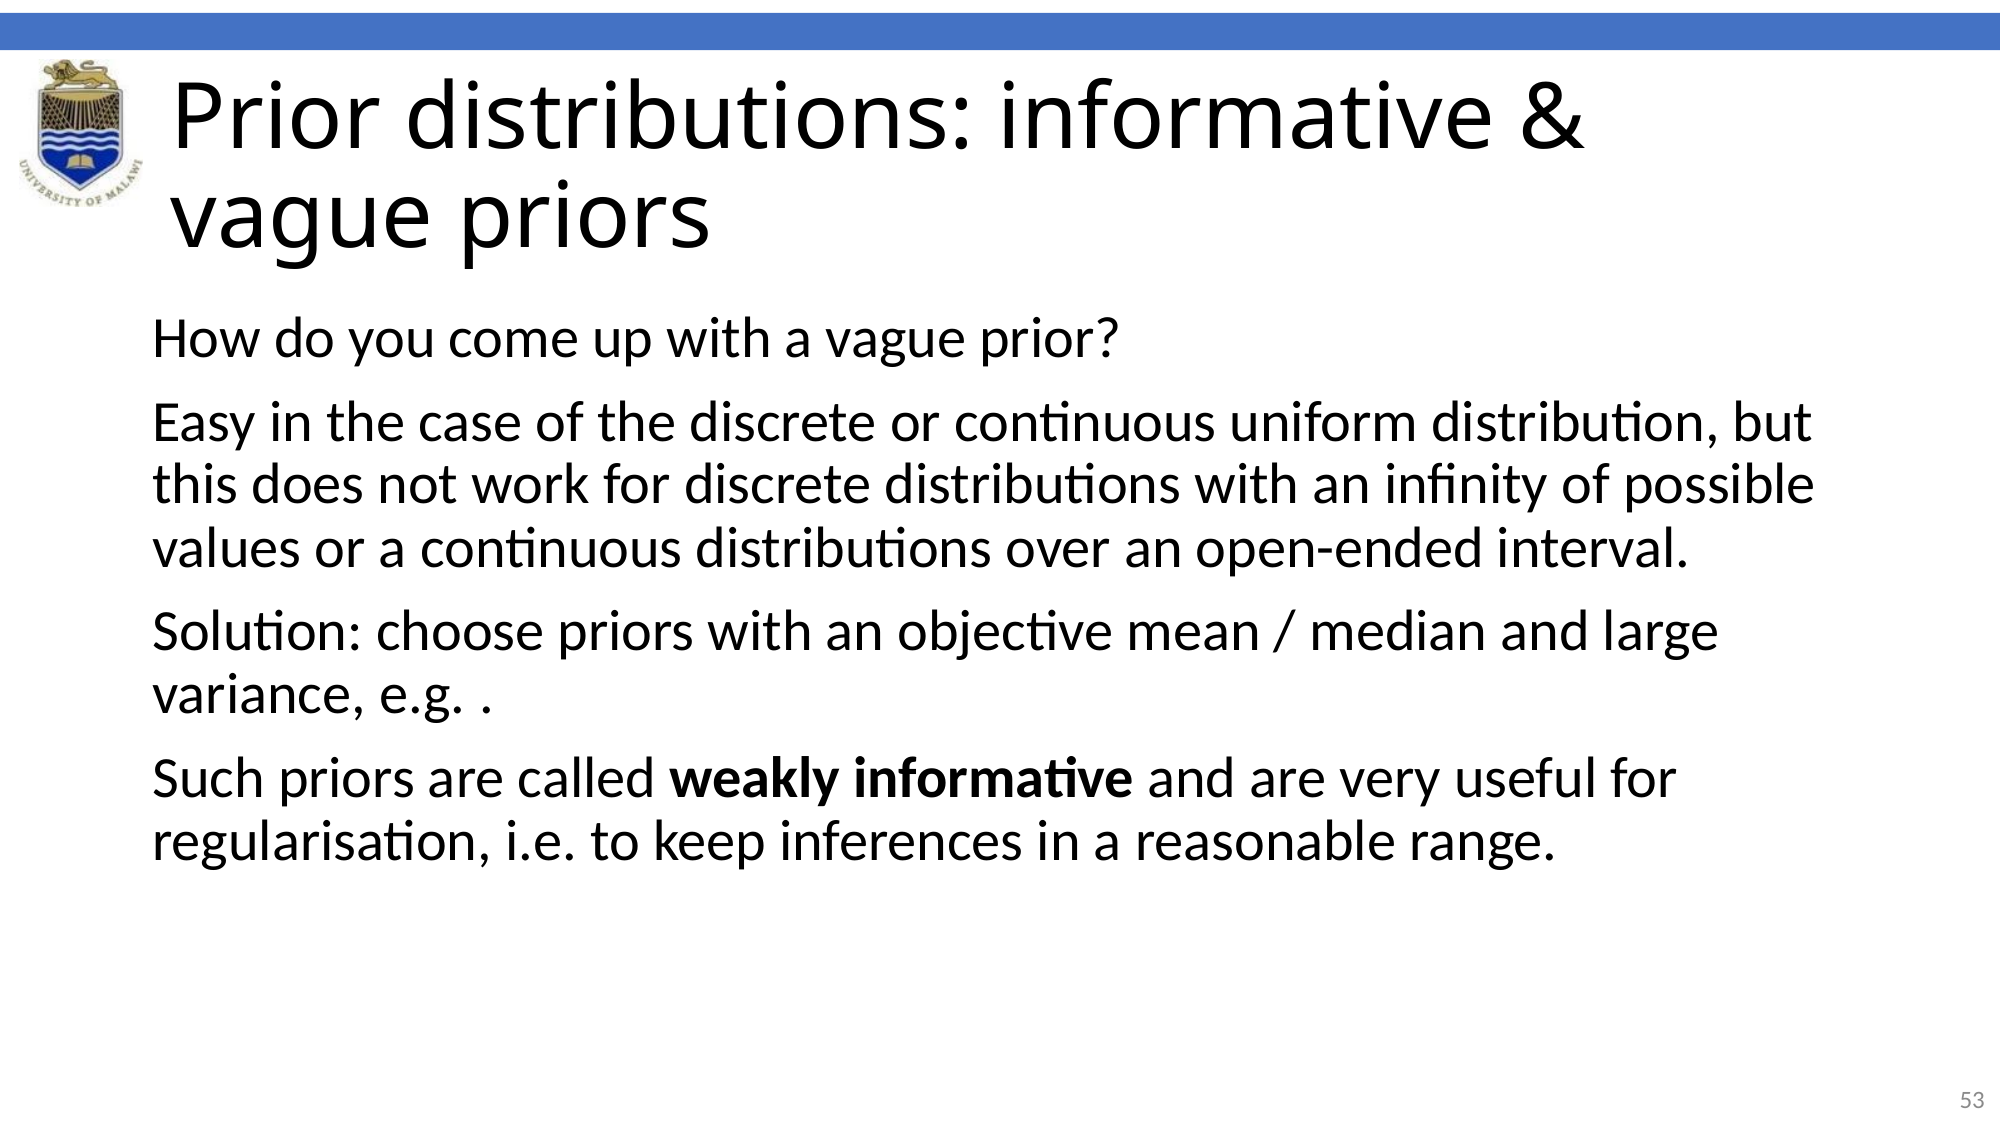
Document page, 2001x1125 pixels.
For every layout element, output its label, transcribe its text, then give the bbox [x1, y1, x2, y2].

title Prior distributions: informative & vague priors [155, 59, 1851, 278]
picture [19, 59, 143, 207]
slide_number ‹#› [1550, 1073, 2000, 1125]
